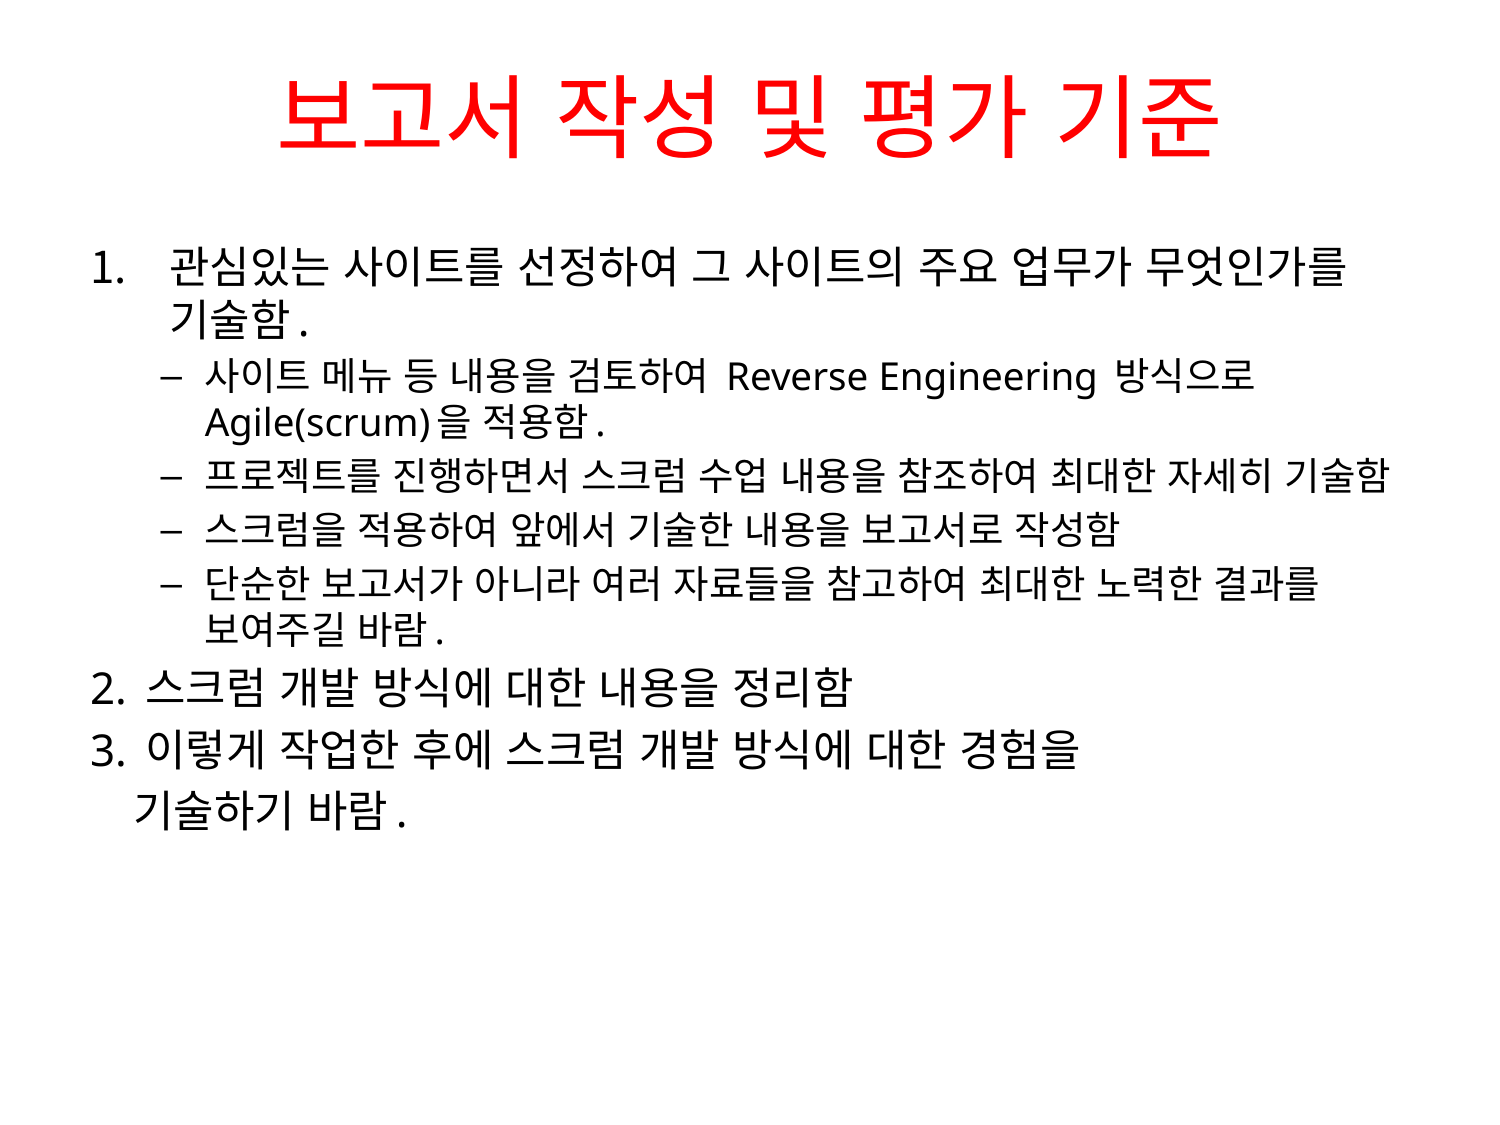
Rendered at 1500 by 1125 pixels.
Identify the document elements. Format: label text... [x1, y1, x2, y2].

title 보고서 작성 및 평가 기준 [75, 45, 1425, 185]
list 관심있는 사이트를 선정하여 그 사이트의 주요 업무가 무엇인가를 기술함. 사이트 메뉴 등 내용을 검토하여 Reverse Engineering 방식으로 Agile(scrum)을 적용함. 프로젝트를 진행하면서 스크럼 수업 내용을 참조하여 최대한 자세히 기술함 스크럼을 적용하여 앞에서 기술한 내용을 보고서로 작성함 단순한 보고서가 아니라 여러 자료들을 참고하여 최대한 노력한 결과를 보여주길 바람. 2. 스크럼 개발 방식에 대한 내용을 정리함 3. 이렇게 작업한 후에 스크럼 개발 방식에 대한 경험을 기술하기 바람. [75, 231, 1425, 1005]
